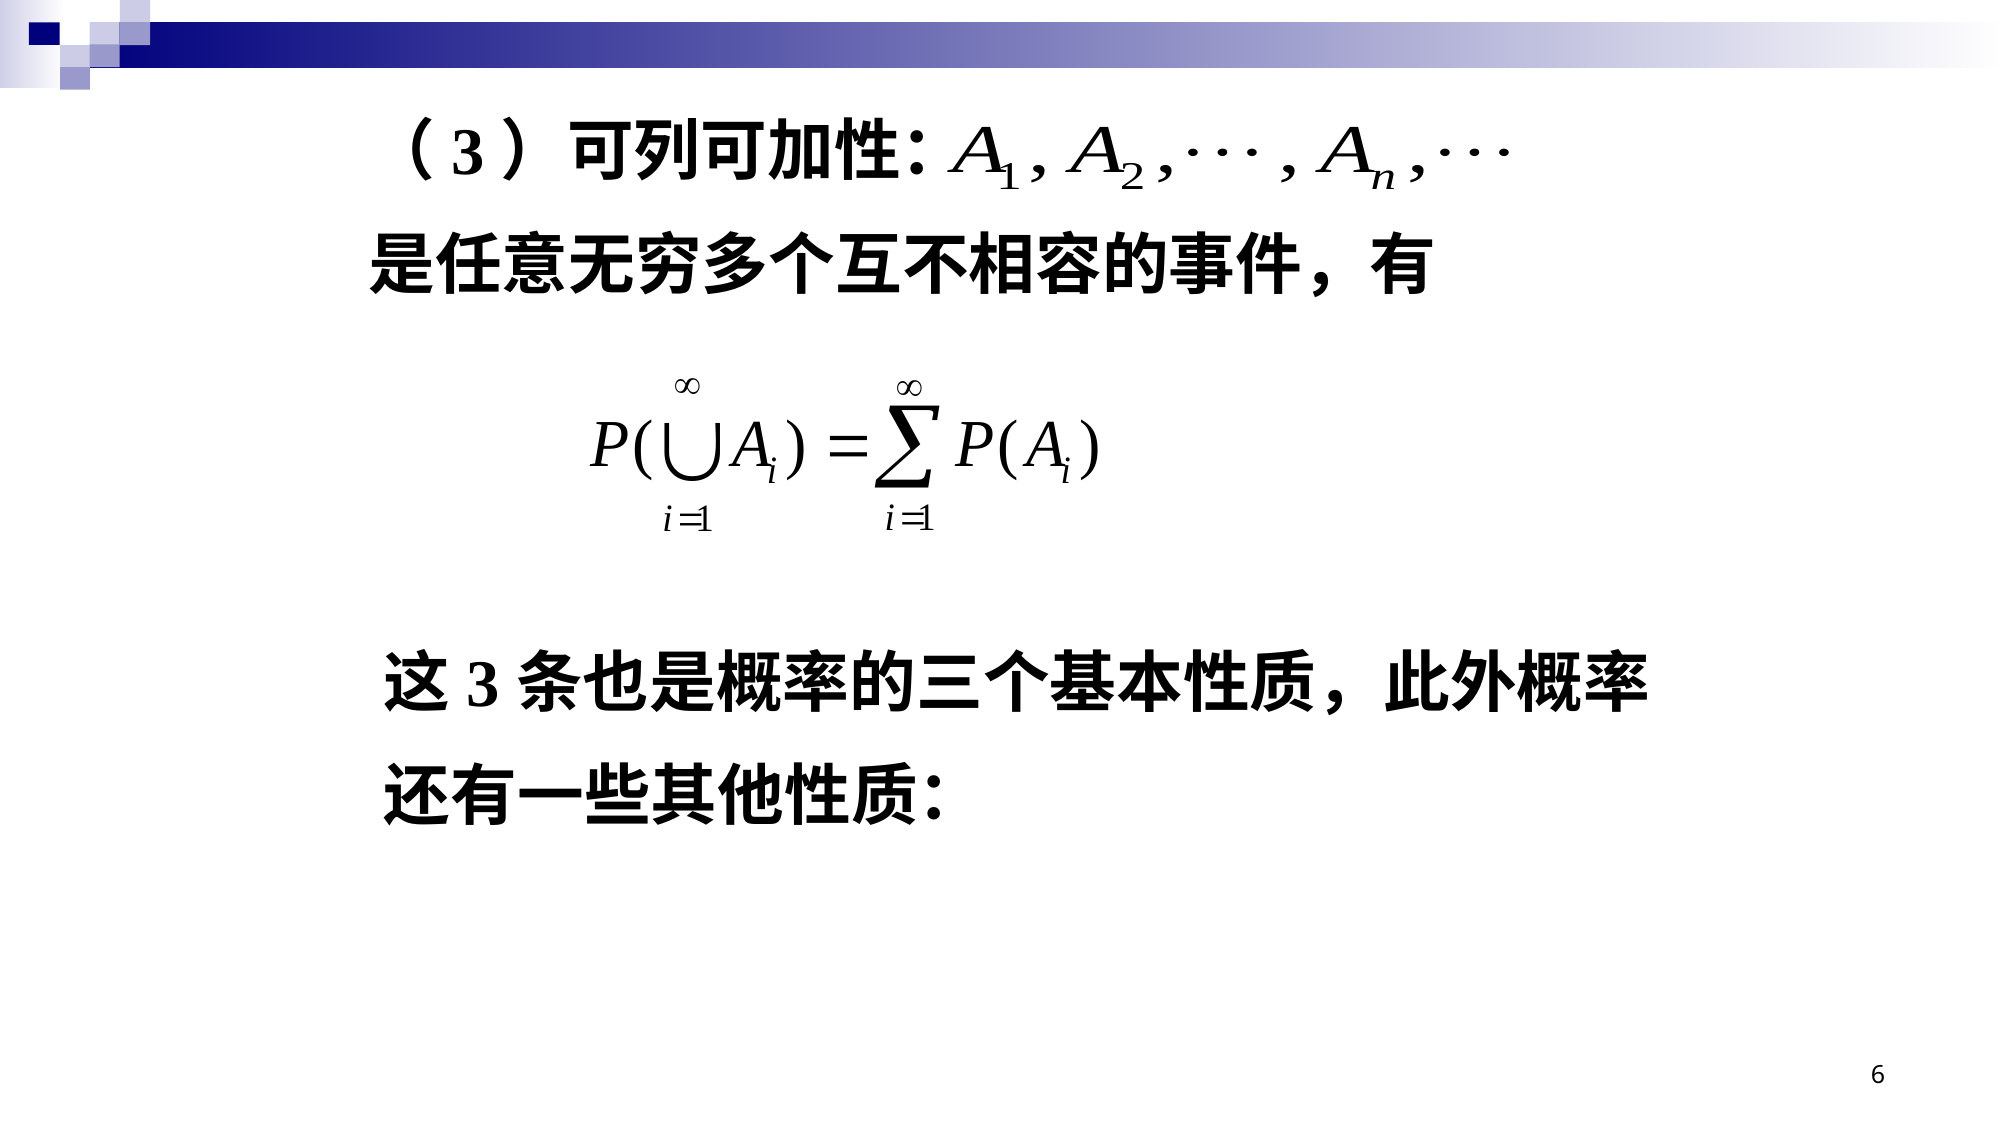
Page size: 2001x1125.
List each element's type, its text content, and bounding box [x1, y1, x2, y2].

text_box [930, 103, 1533, 203]
slide_number 6 [1433, 1025, 1900, 1100]
text_box 这3条也是概率的三个基本性质，此外概率 还有一些其他性质： [369, 632, 1697, 841]
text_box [578, 354, 1109, 541]
text_box （3）可列可加性： 是任意无穷多个互不相容的事件，有 [353, 100, 1517, 309]
